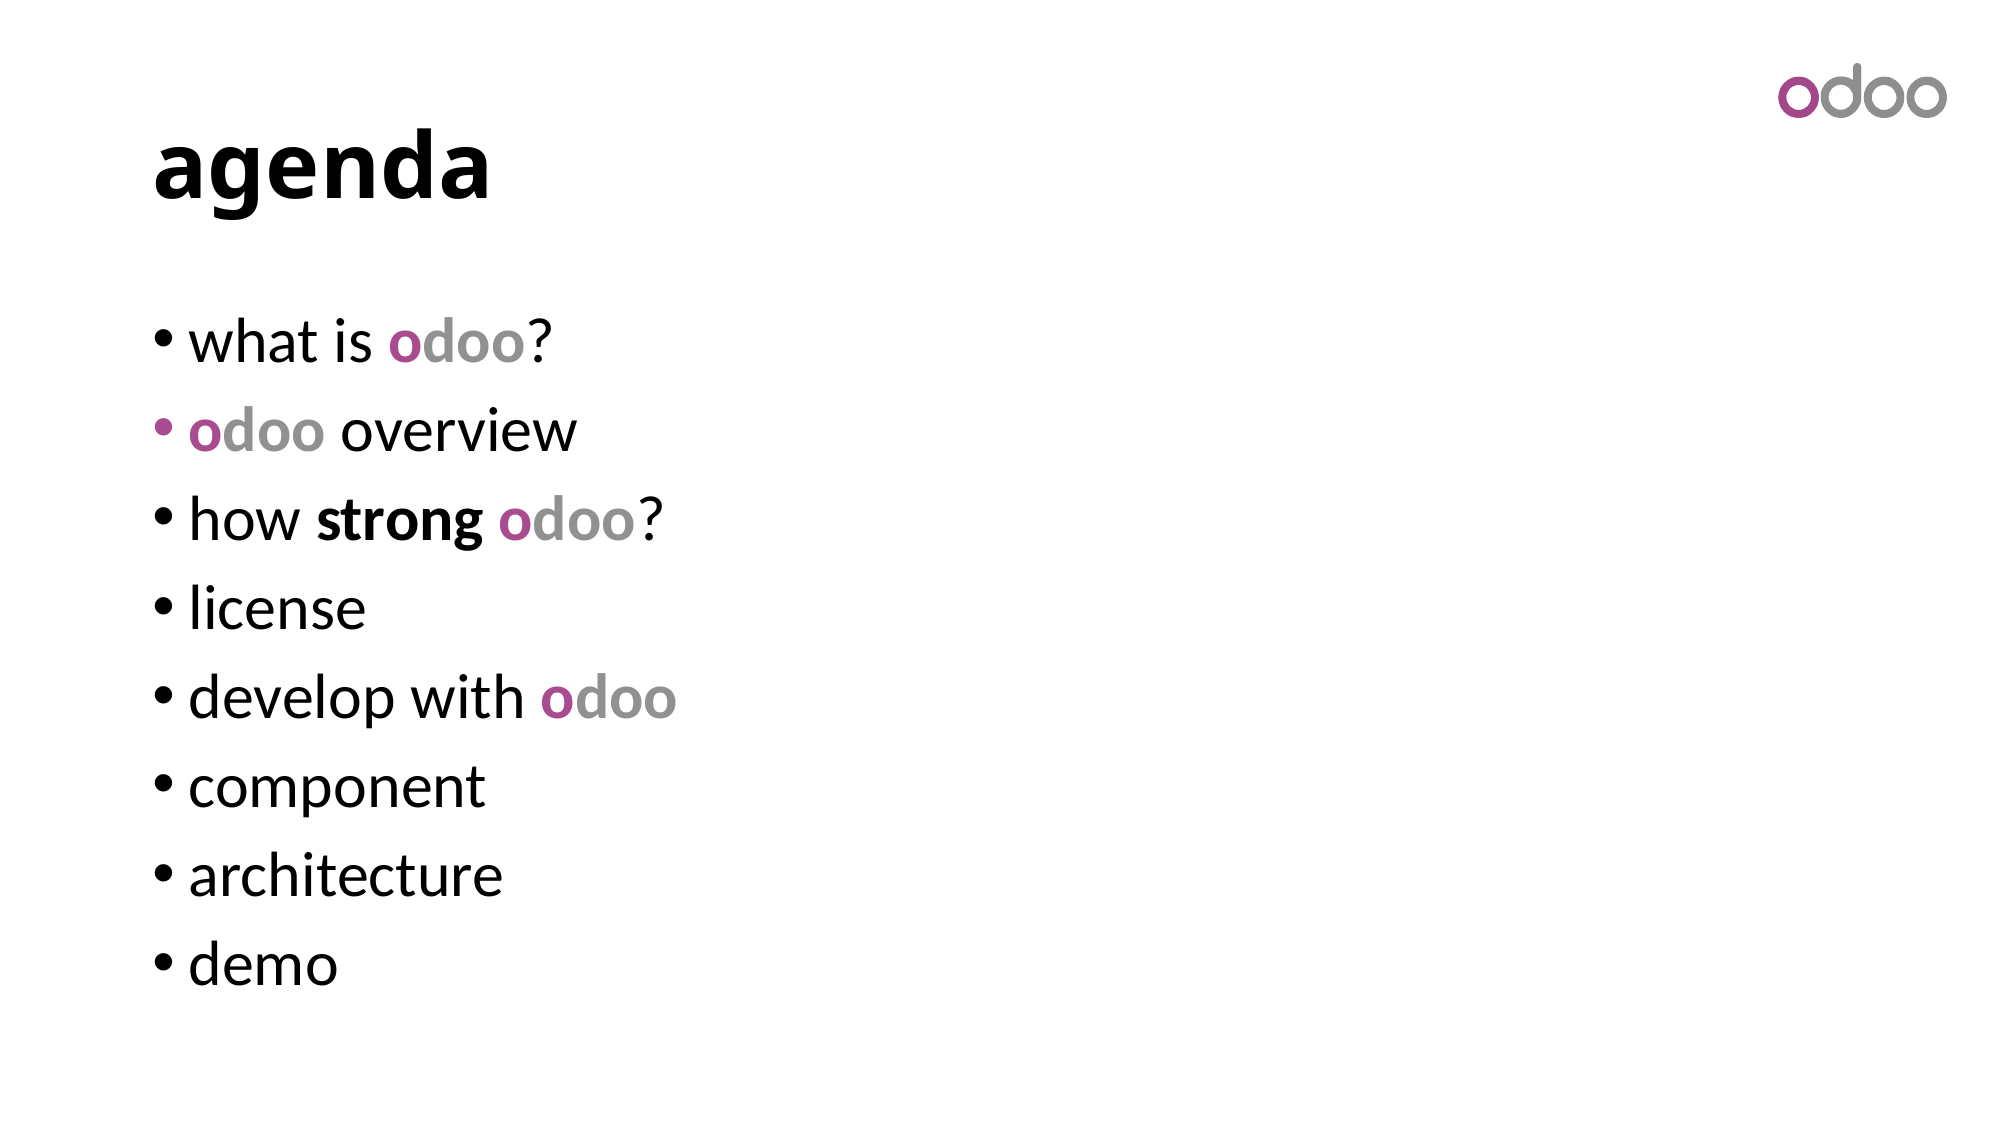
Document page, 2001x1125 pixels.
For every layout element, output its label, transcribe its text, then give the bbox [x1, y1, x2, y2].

list what is odoo? odoo overview how strong odoo? license develop with odoo component architecture demo [137, 299, 1863, 1014]
picture [1863, 63, 1947, 118]
title agenda [137, 59, 1863, 278]
